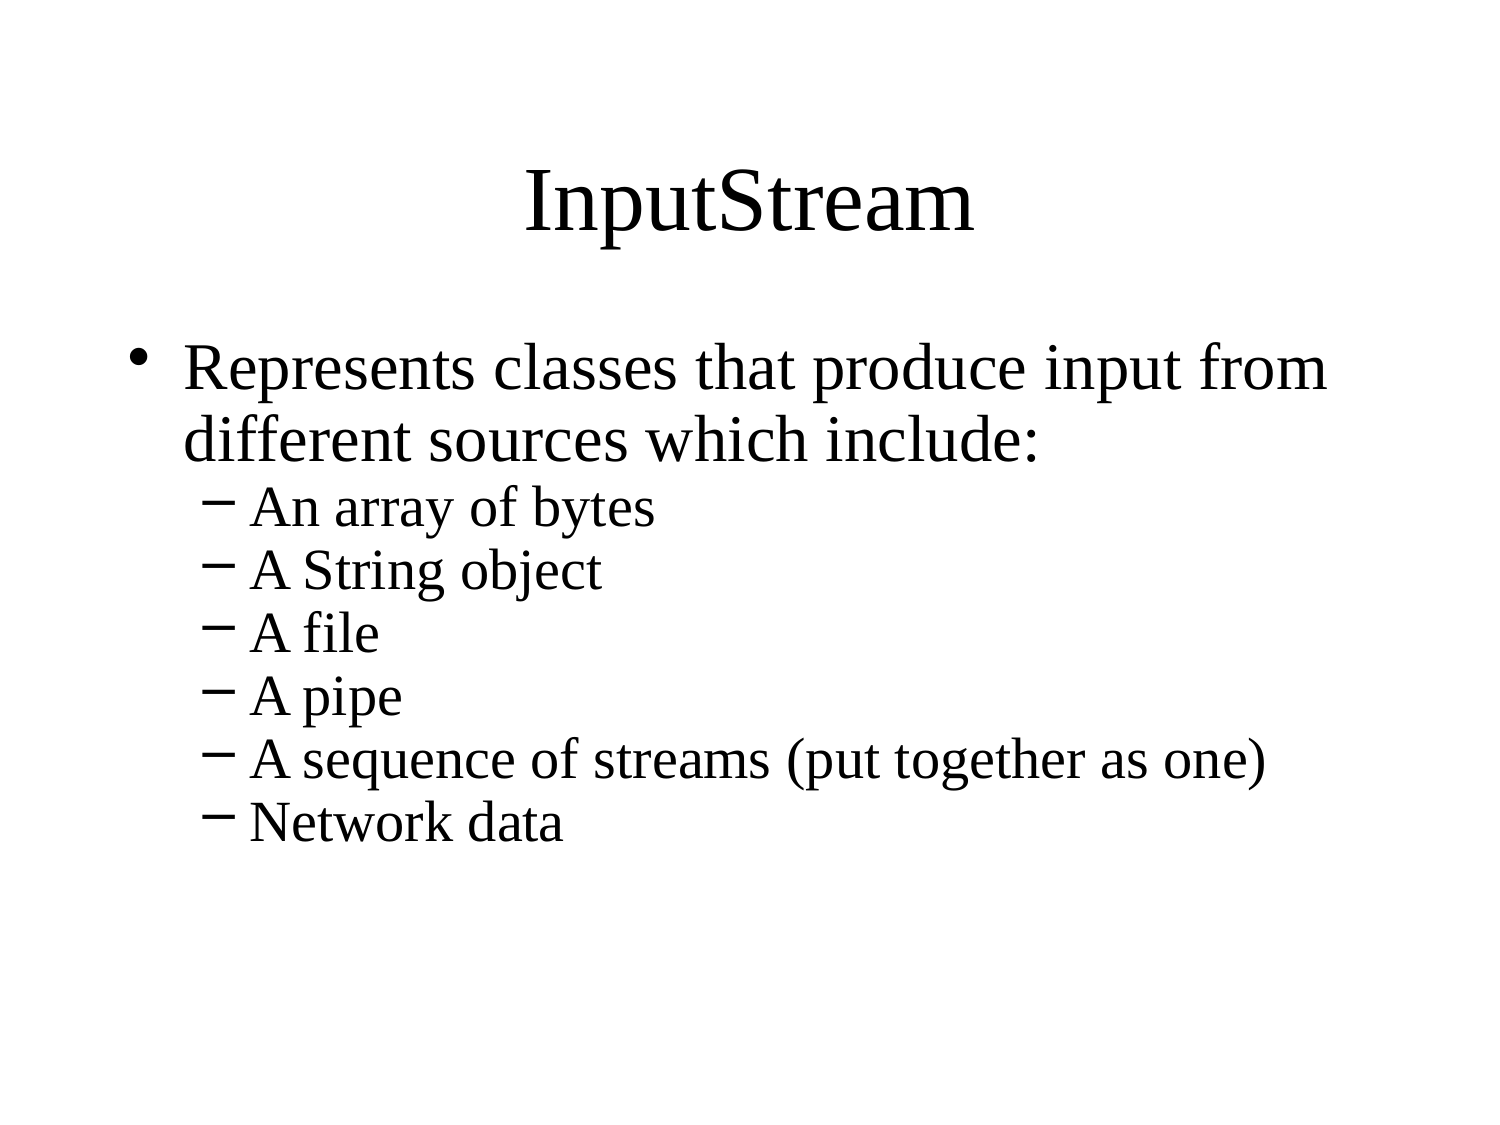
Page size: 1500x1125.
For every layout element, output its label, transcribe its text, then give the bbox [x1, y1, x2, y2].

list Represents classes that produce input from different sources which include: An array of bytes A String object A file A pipe A sequence of streams (put together as one) Network data [112, 324, 1388, 1000]
title InputStream [112, 99, 1388, 288]
